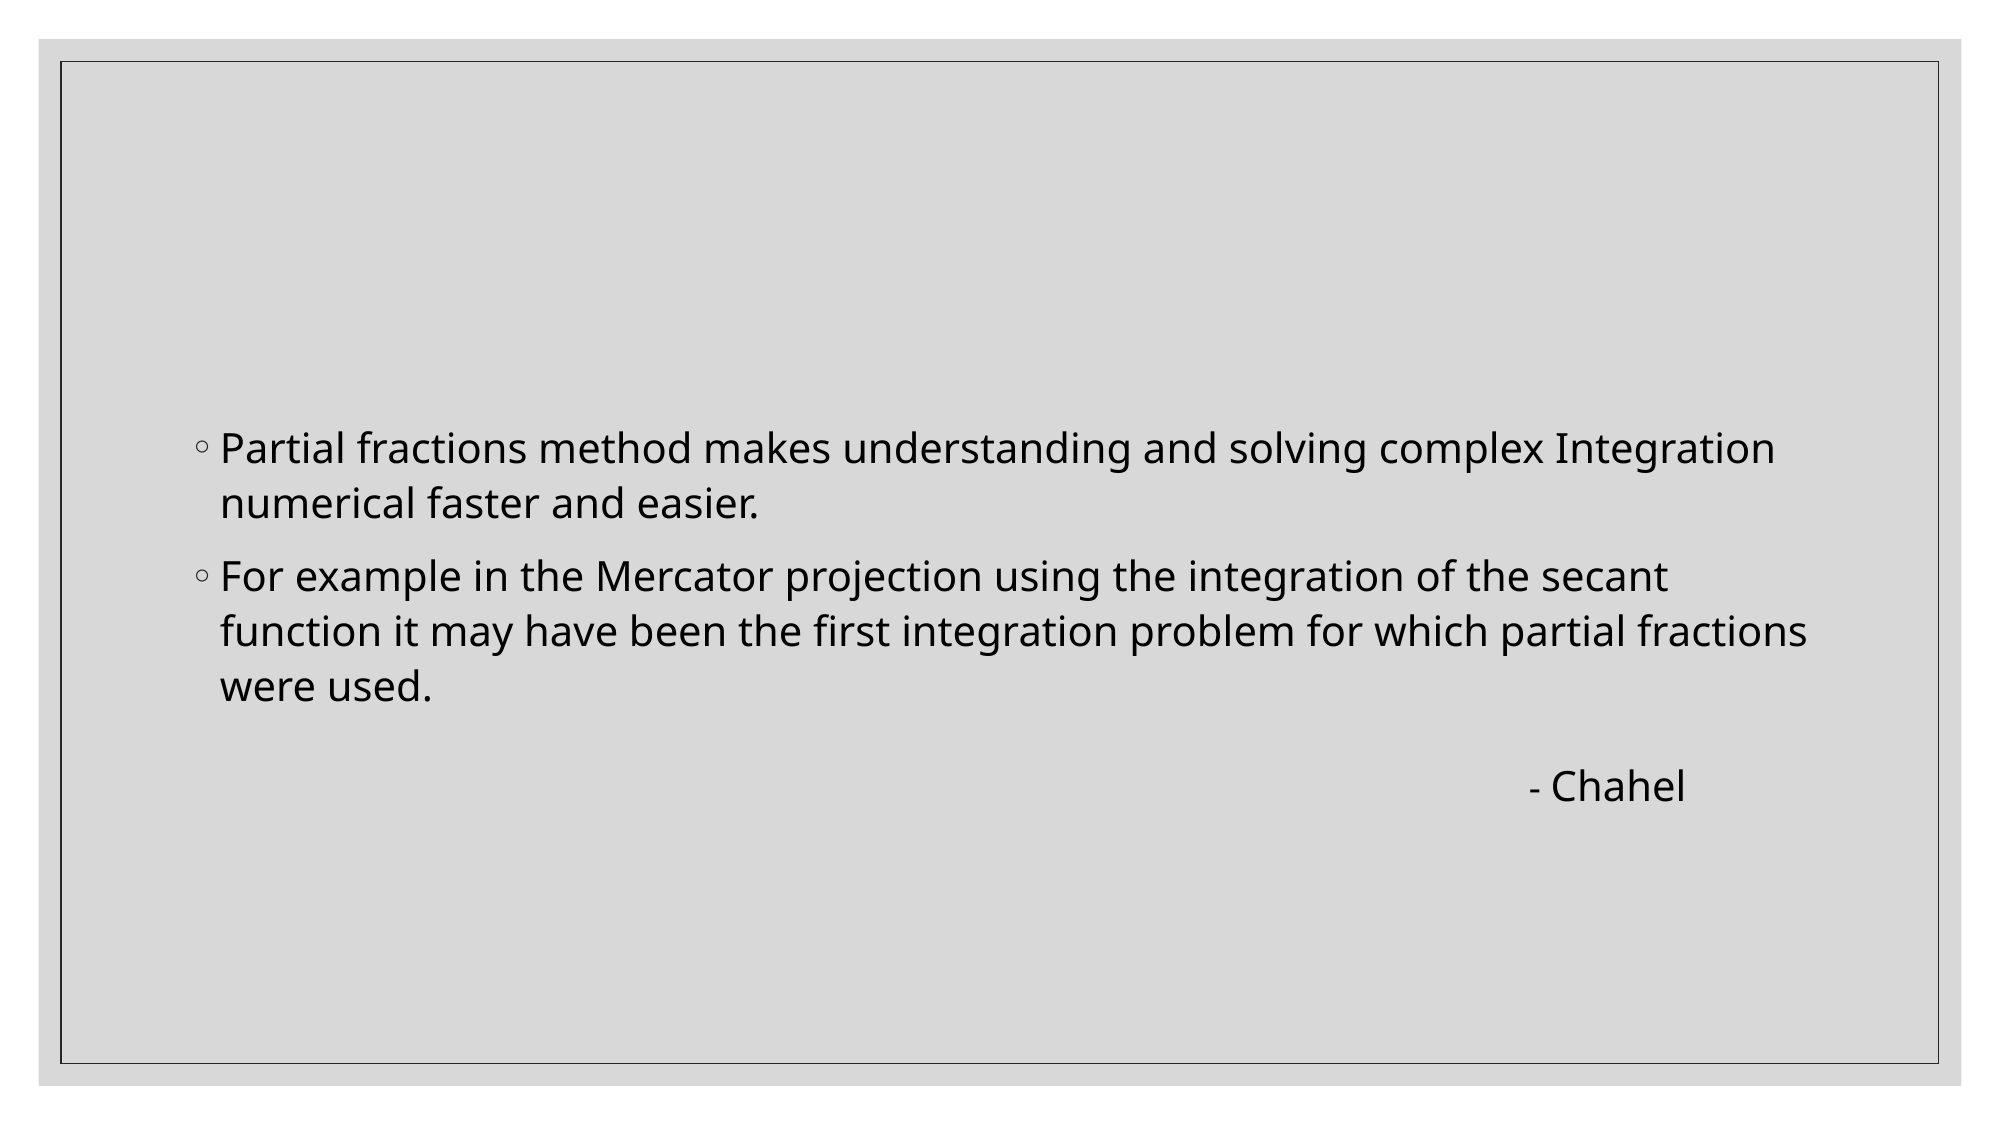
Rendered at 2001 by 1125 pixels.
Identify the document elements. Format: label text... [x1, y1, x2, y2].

text_box - Chahel [1514, 751, 1825, 817]
list Partial fractions method makes understanding and solving complex Integration numerical faster and easier. For example in the Mercator projection using the integration of the secant function it may have been the first integration problem for which partial fractions were used. [174, 408, 1825, 716]
